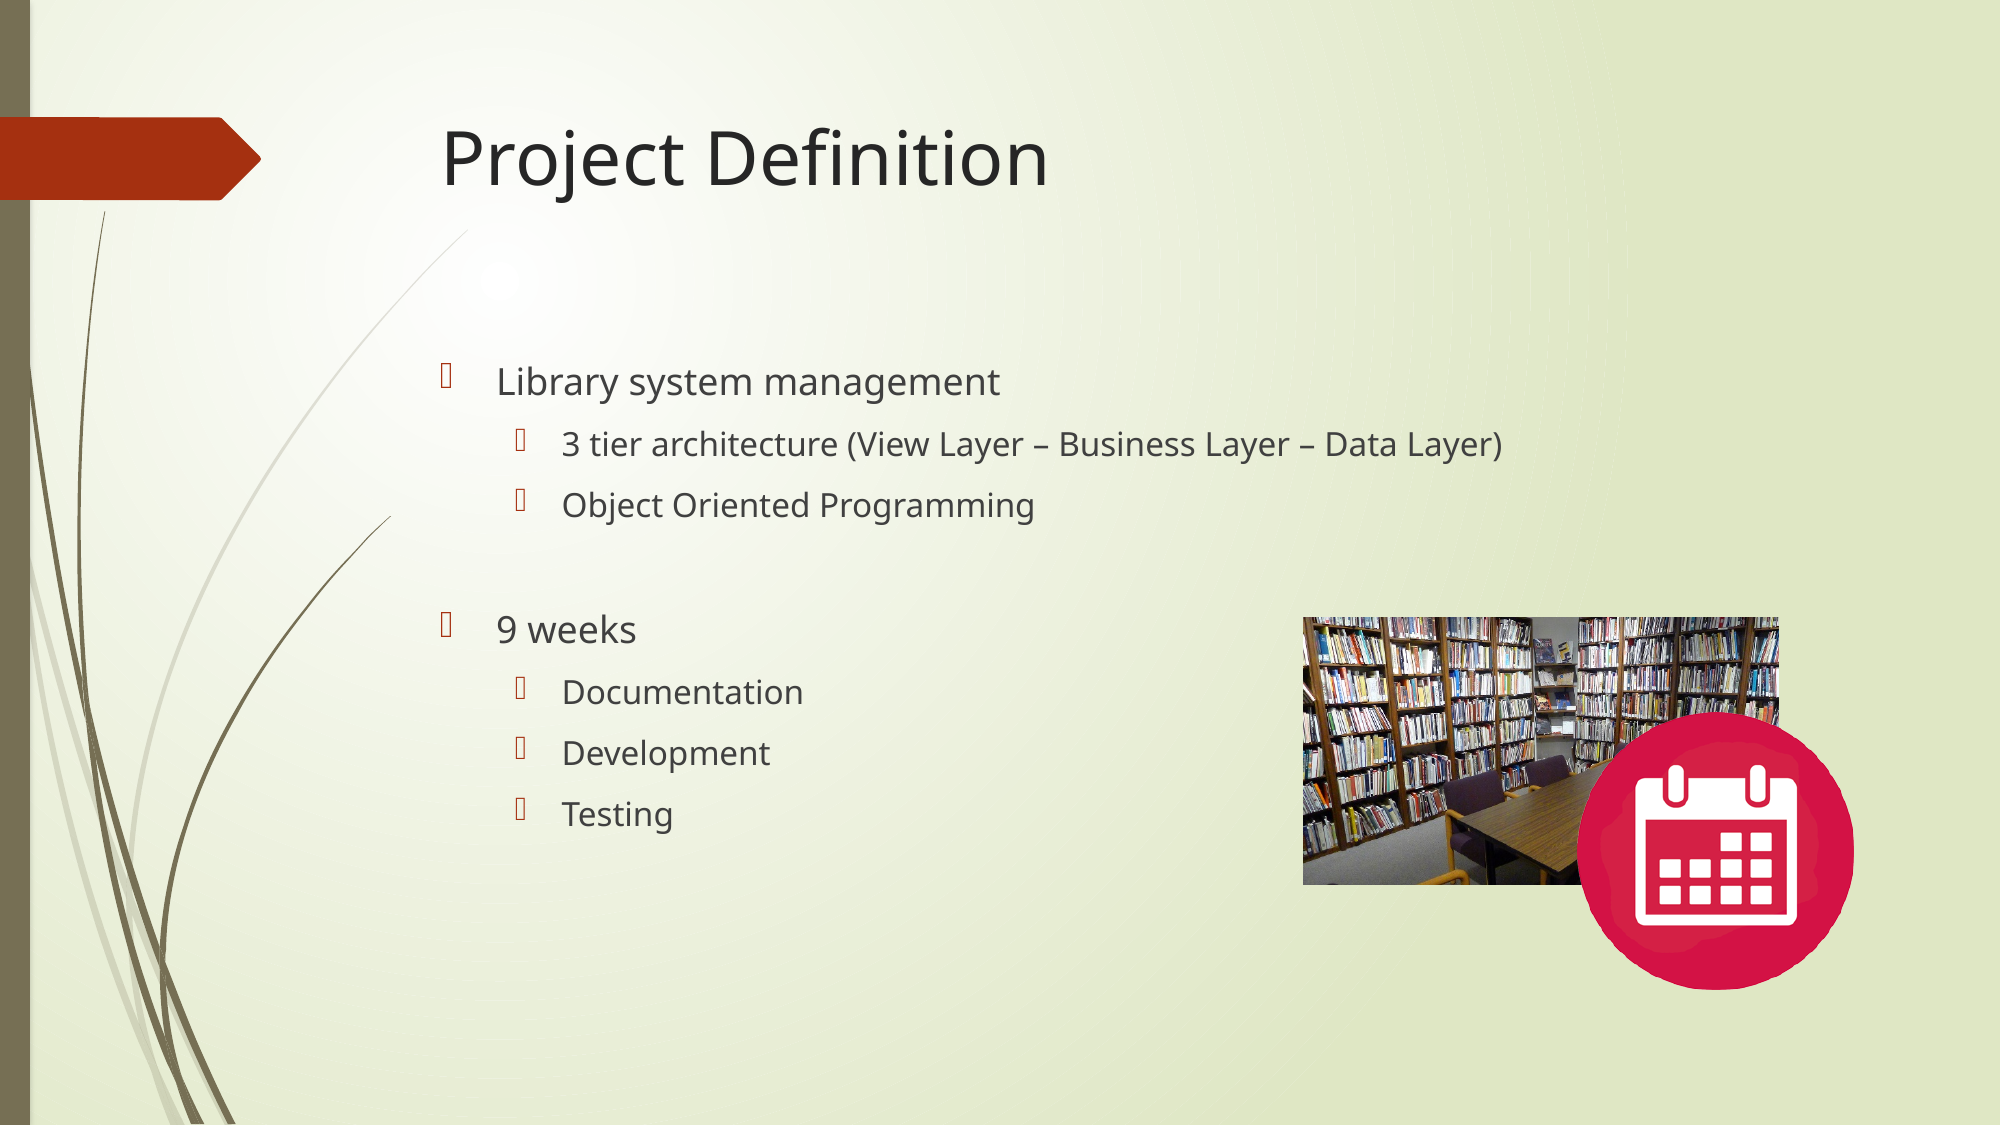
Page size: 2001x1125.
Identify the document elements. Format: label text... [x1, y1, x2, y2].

title Project Definition [425, 102, 1888, 313]
list Library system management 3 tier architecture (View Layer – Business Layer – Data Layer) Object Oriented Programming 9 weeks Documentation Development Testing [424, 350, 1888, 970]
picture [1303, 616, 1854, 990]
